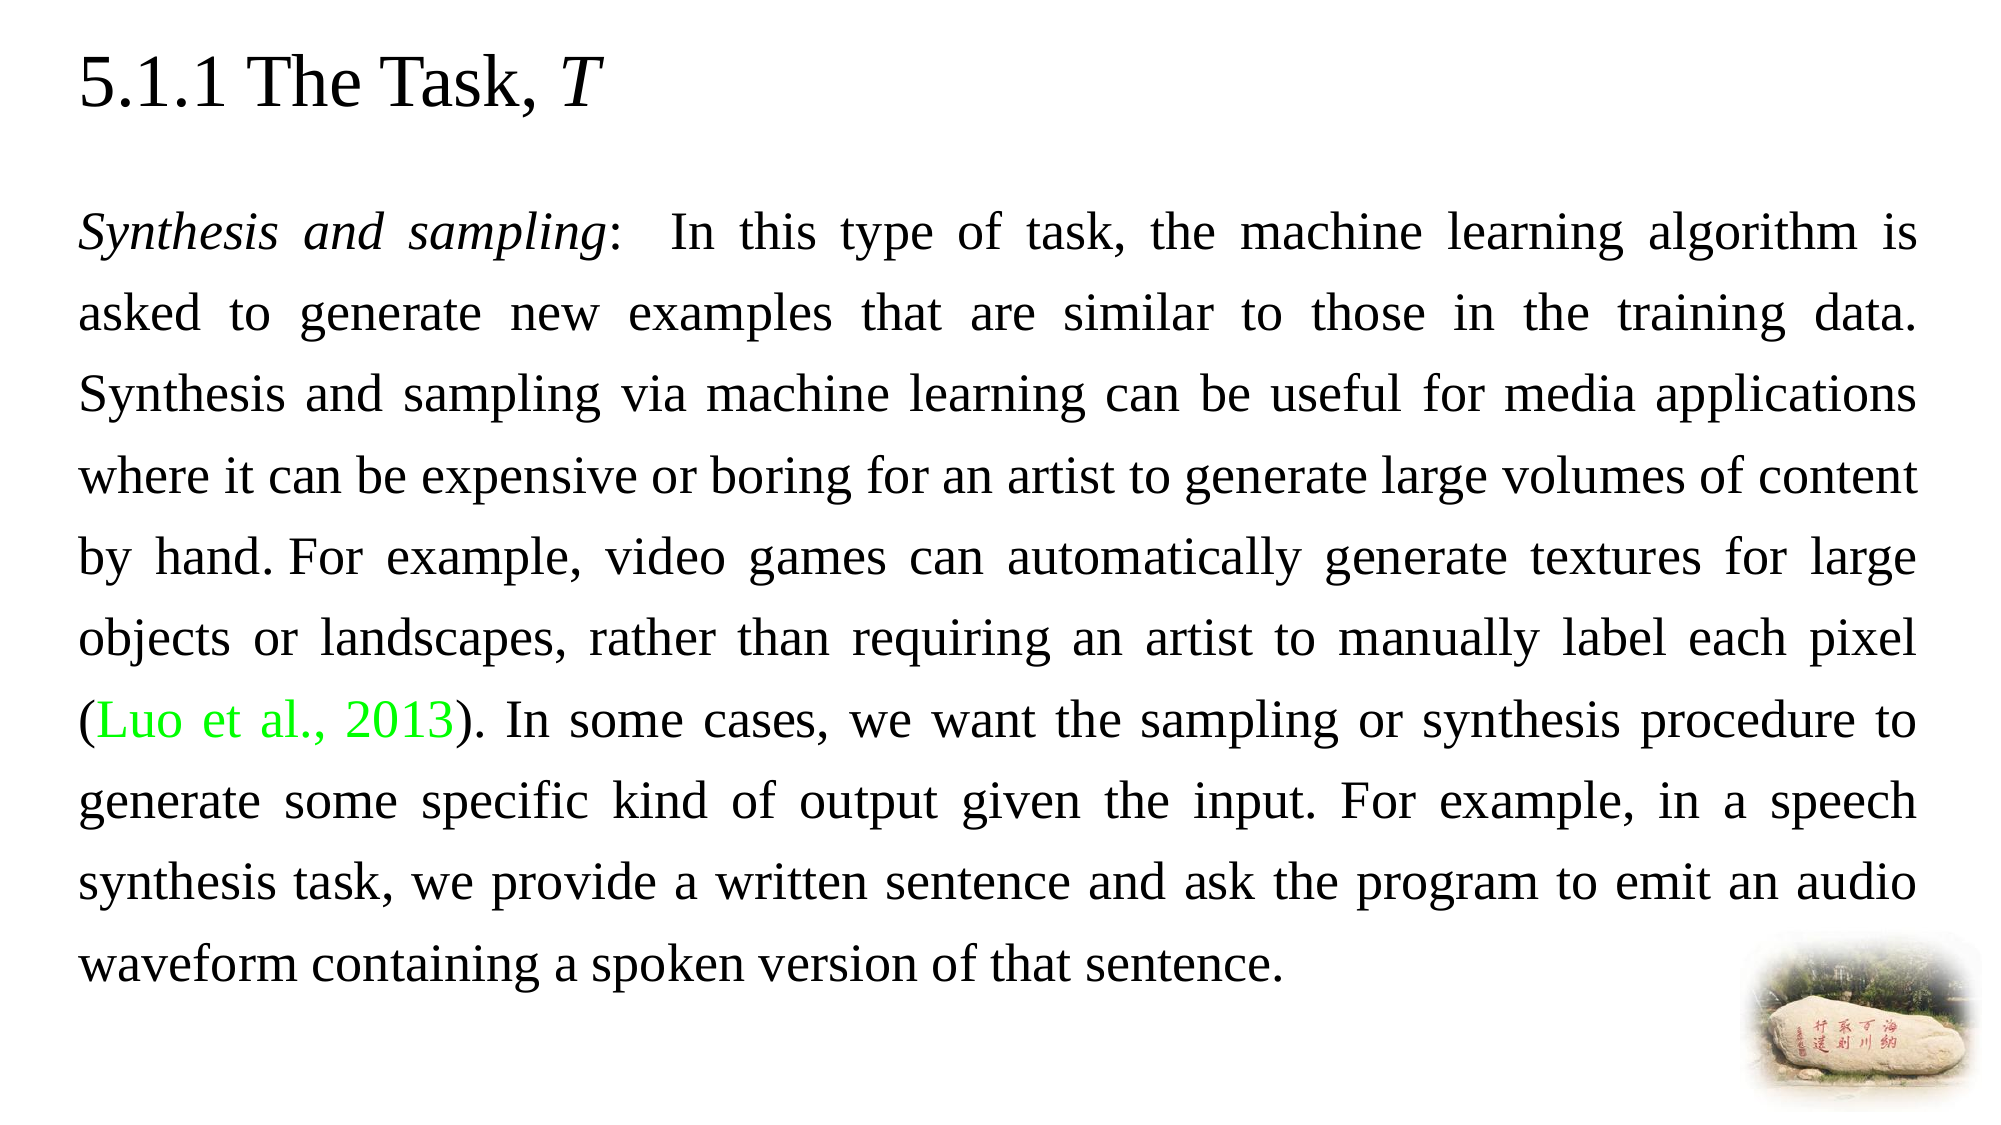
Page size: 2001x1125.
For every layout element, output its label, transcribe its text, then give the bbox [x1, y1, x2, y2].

title 5.1.1 The Task, T [63, 21, 1936, 142]
list Synthesis and sampling: In this type of task, the machine learning algorithm is asked to generate new examples that are similar to those in the training data. Synthesis and sampling via machine learning can be useful for media applications where it can be expensive or boring for an artist to generate large volumes of content by hand. For example, video games can automatically generate textures for large objects or landscapes, rather than requiring an artist to manually label each pixel (Luo et al., 2013). In some cases, we want the sampling or synthesis procedure to generate some specific kind of output given the input. For example, in a speech synthesis task, we provide a written sentence and ask the program to emit an audio waveform containing a spoken version of that sentence. [63, 171, 1936, 1014]
picture [1740, 927, 1985, 1112]
